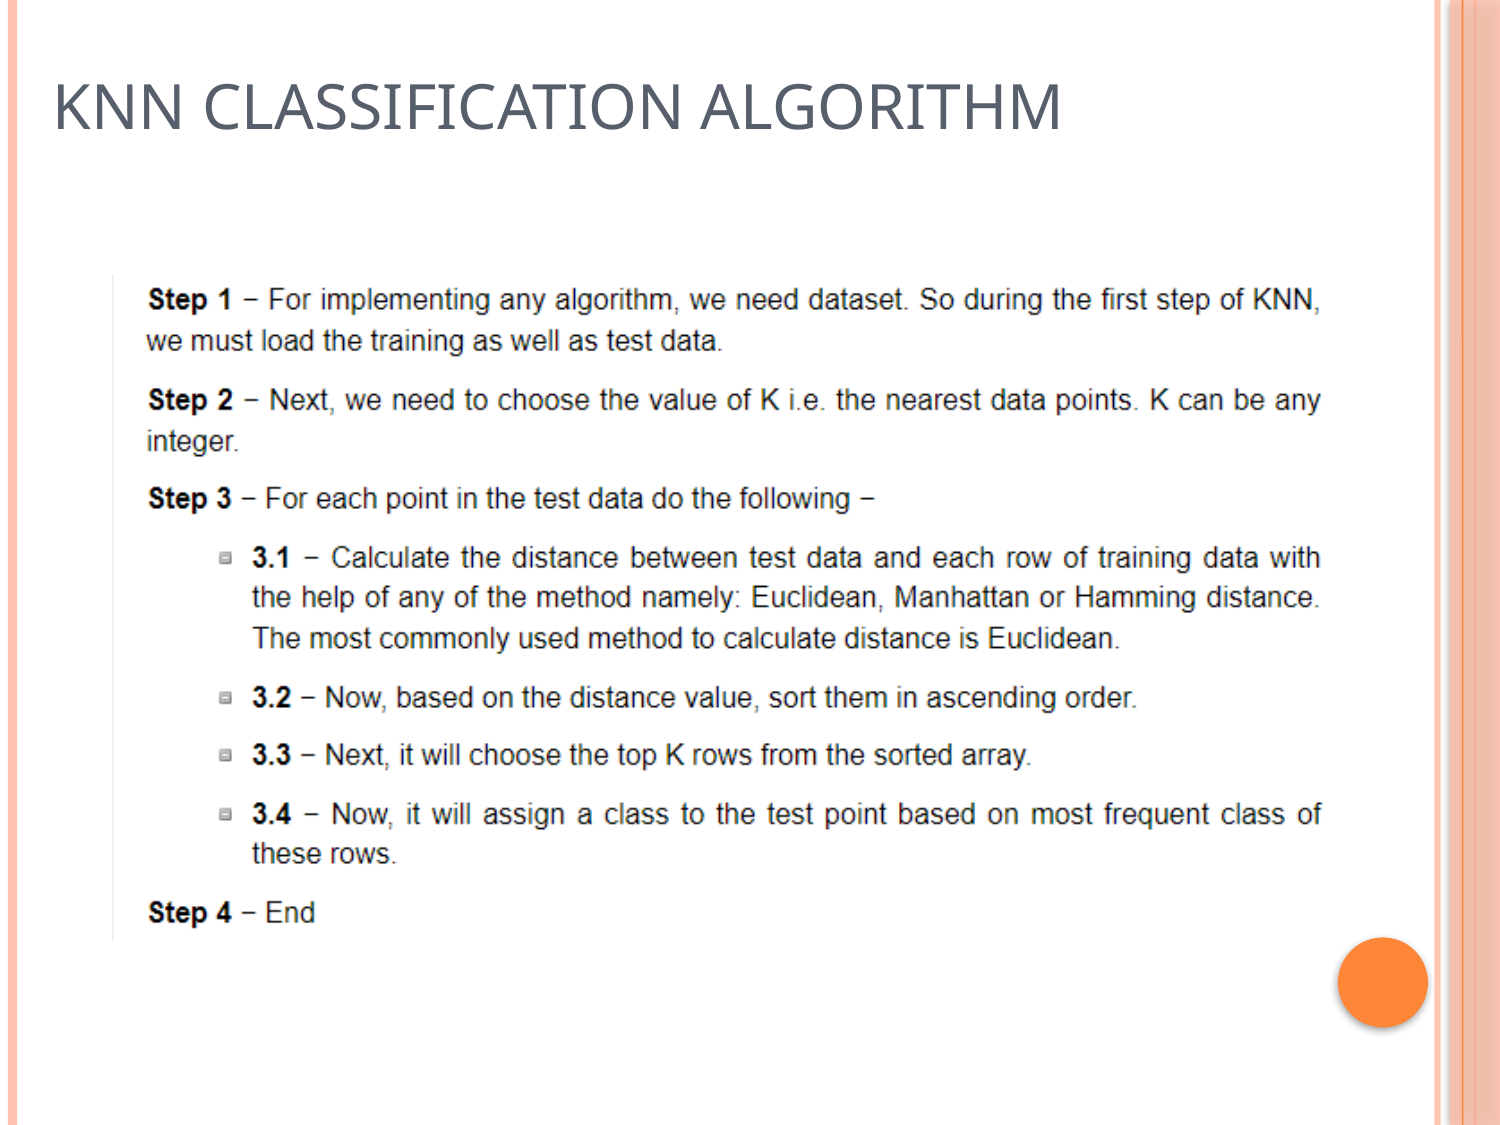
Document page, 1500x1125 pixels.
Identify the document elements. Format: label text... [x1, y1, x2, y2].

picture [111, 274, 1344, 942]
text_box KNN Classification Algorithm [37, 60, 1500, 160]
